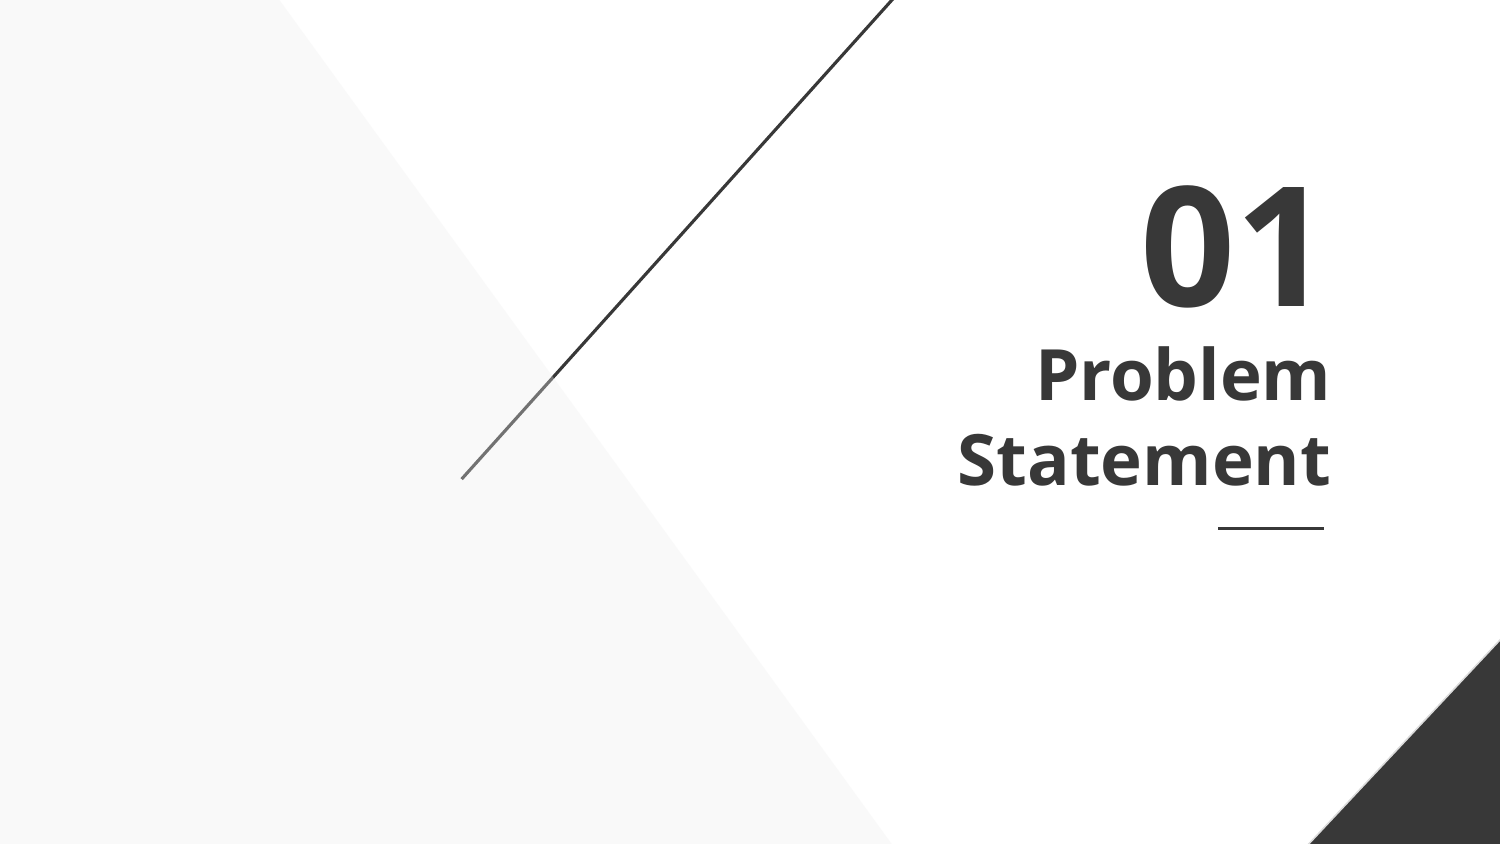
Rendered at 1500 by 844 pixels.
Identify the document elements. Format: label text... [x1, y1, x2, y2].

title Problem Statement [784, 344, 1347, 486]
text_box [0, 0, 892, 844]
title 01 [845, 169, 1347, 311]
